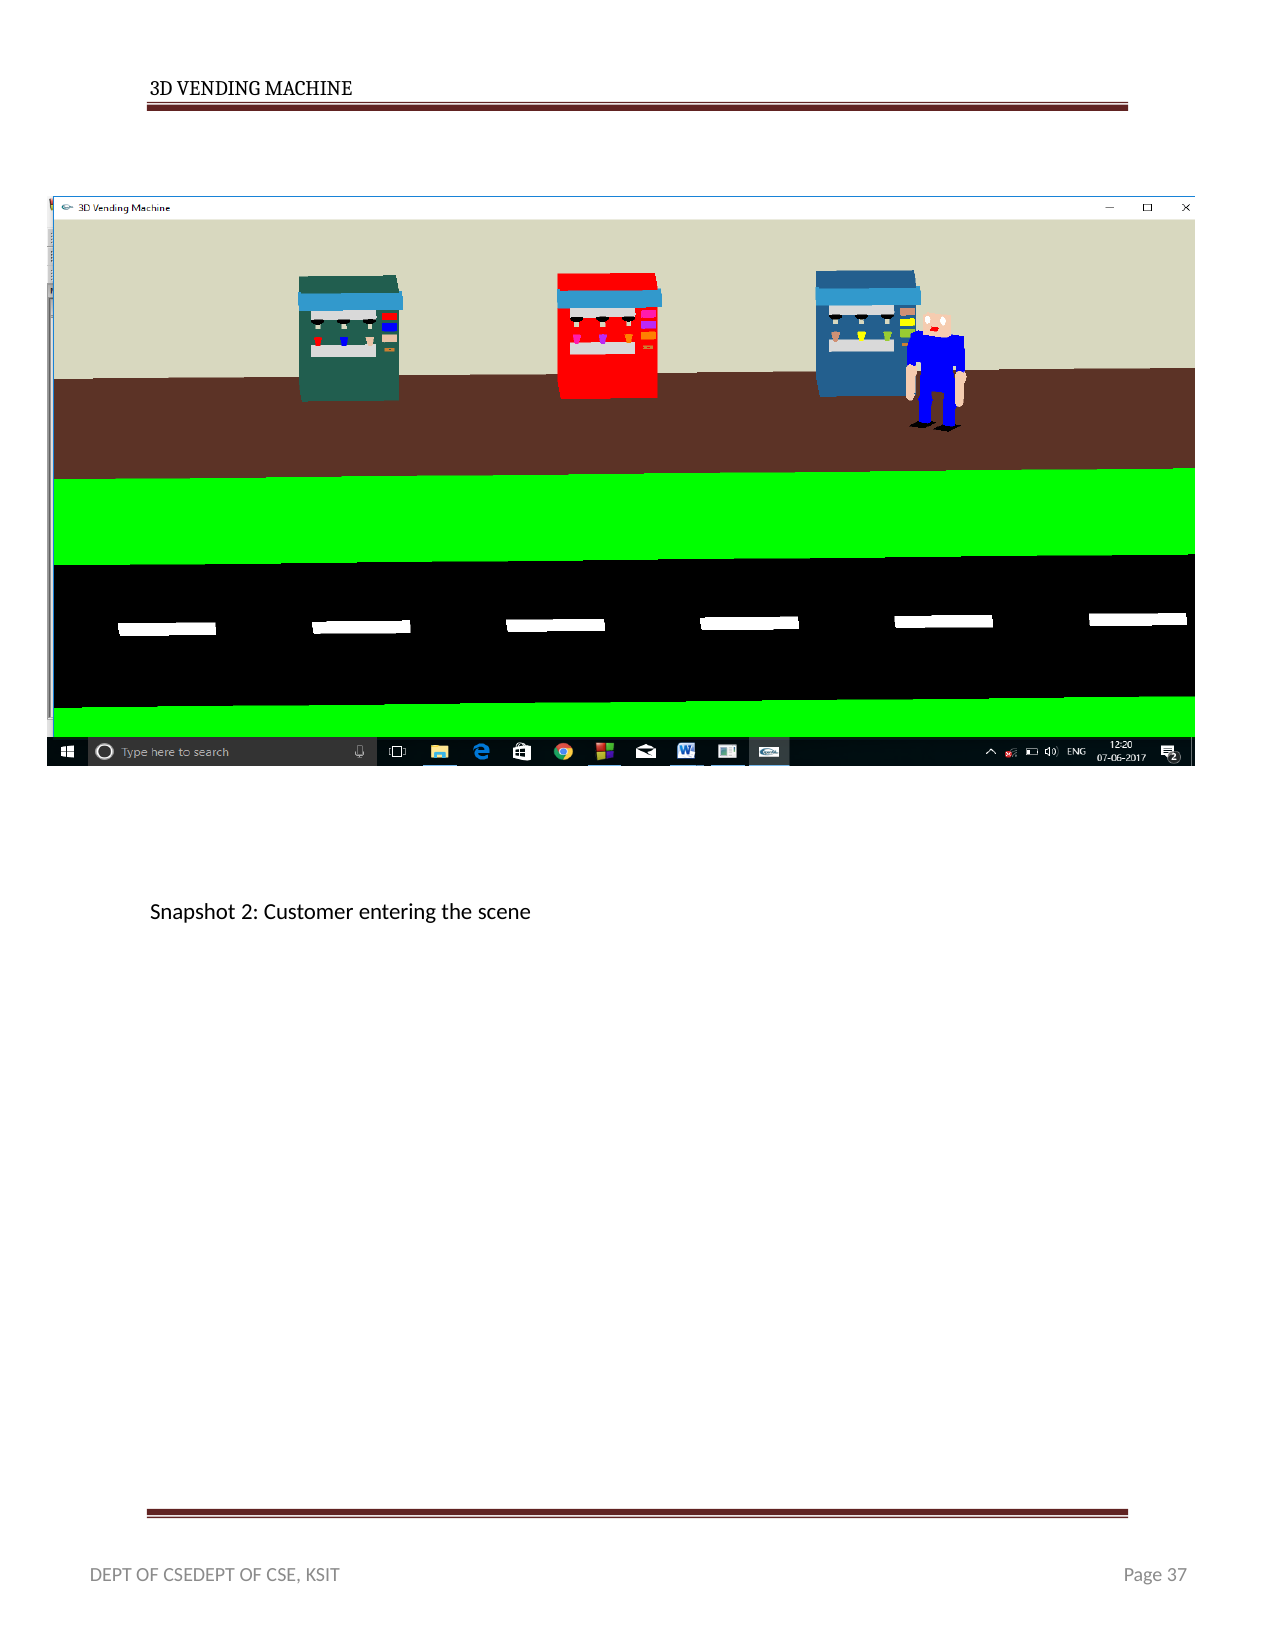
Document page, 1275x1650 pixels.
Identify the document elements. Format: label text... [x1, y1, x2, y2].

text_box [375, 1508, 422, 1519]
picture [47, 196, 1195, 766]
text_box Snapshot 2: Customer entering the scene [147, 894, 536, 925]
text_box [853, 1508, 900, 1519]
text_box 3D VENDING MACHINE [147, 72, 362, 100]
footer [422, 1094, 853, 1650]
slide_number DEPT OF CSEDEPT OF CSE, KSIT [87, 1094, 375, 1650]
text_box [146, 101, 1129, 111]
slide_number Page 37 [900, 1094, 1188, 1650]
